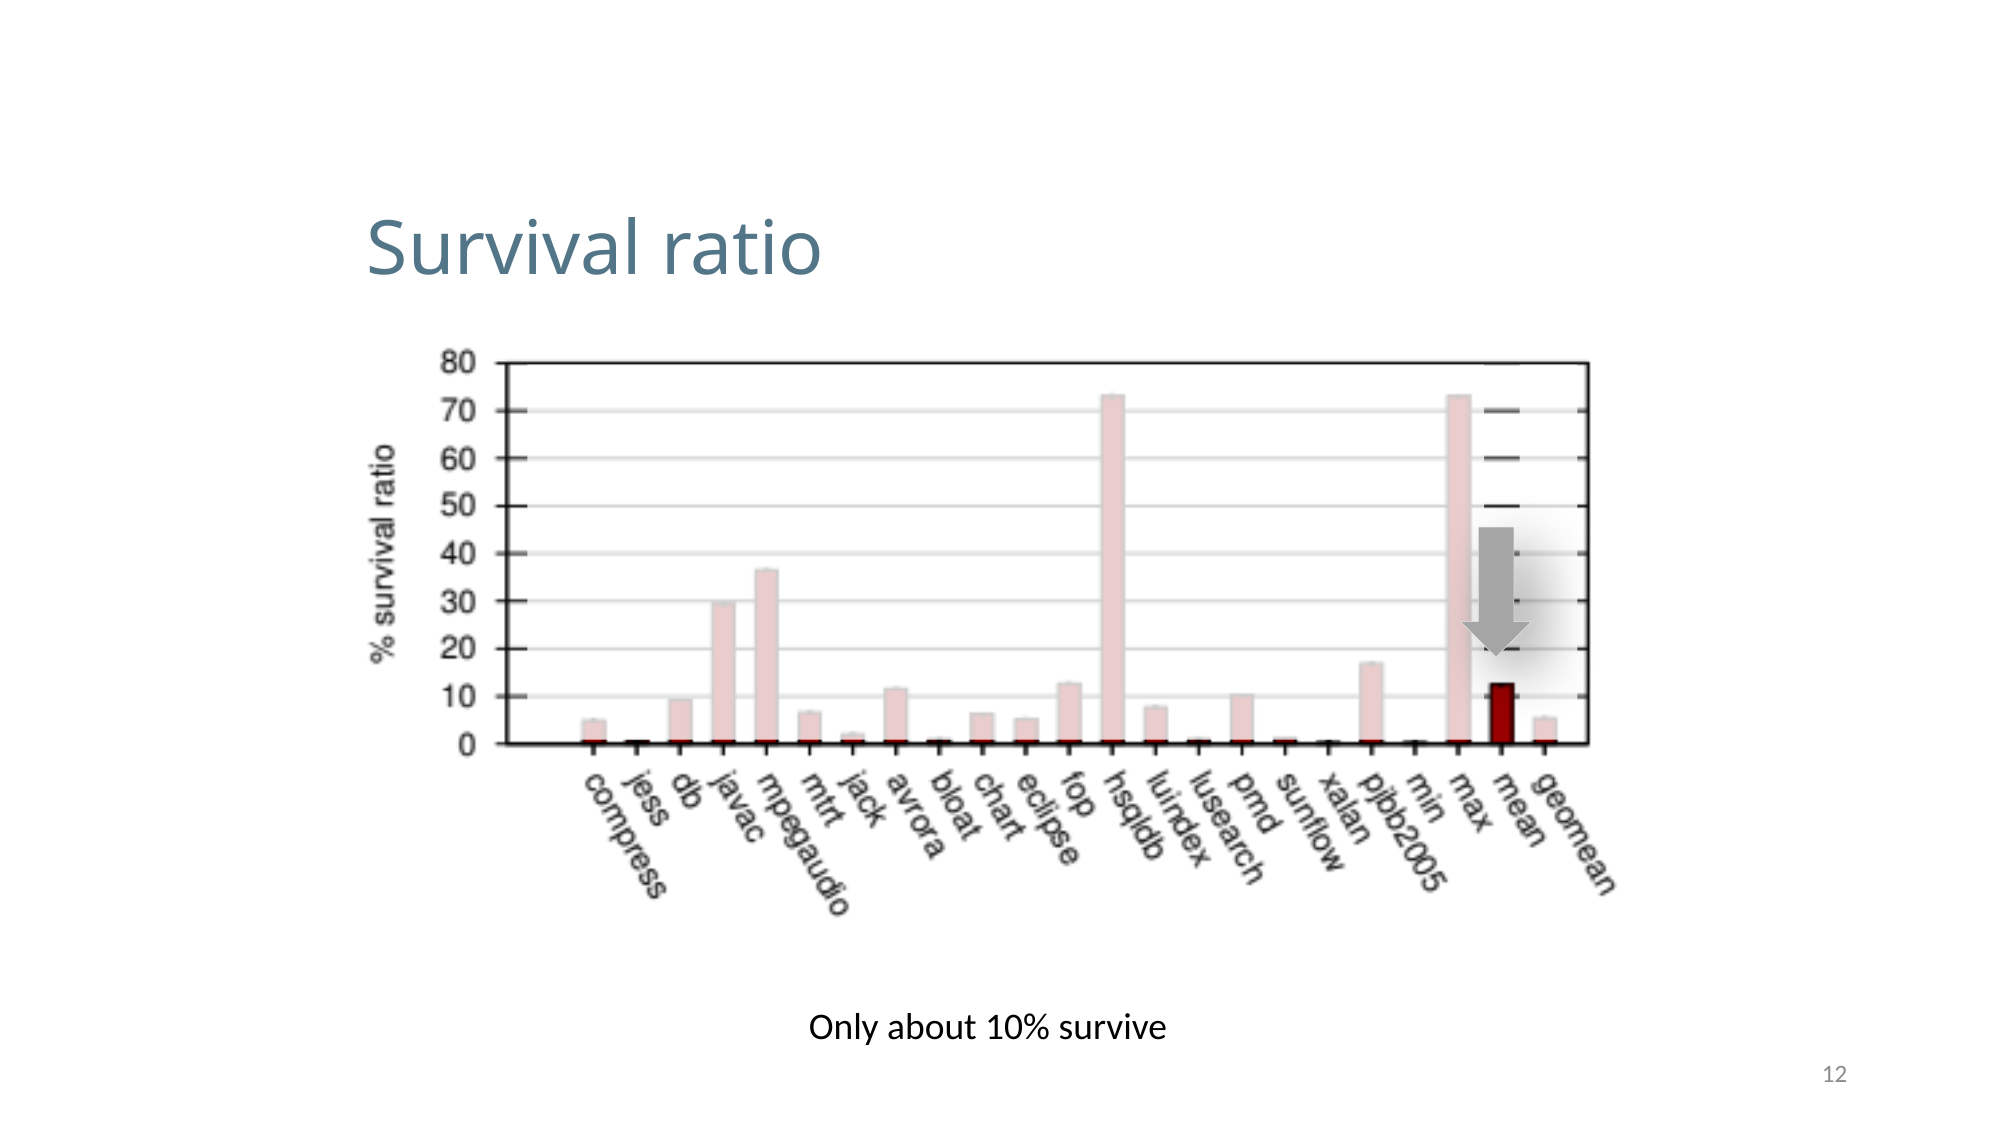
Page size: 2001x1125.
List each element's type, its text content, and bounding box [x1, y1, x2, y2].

slide_number 12 [1412, 1042, 1863, 1103]
picture [358, 325, 1642, 967]
text_box Only about 10% survive [338, 994, 1638, 1055]
title [137, 59, 1863, 278]
text_box Survival ratio [351, 150, 1702, 338]
